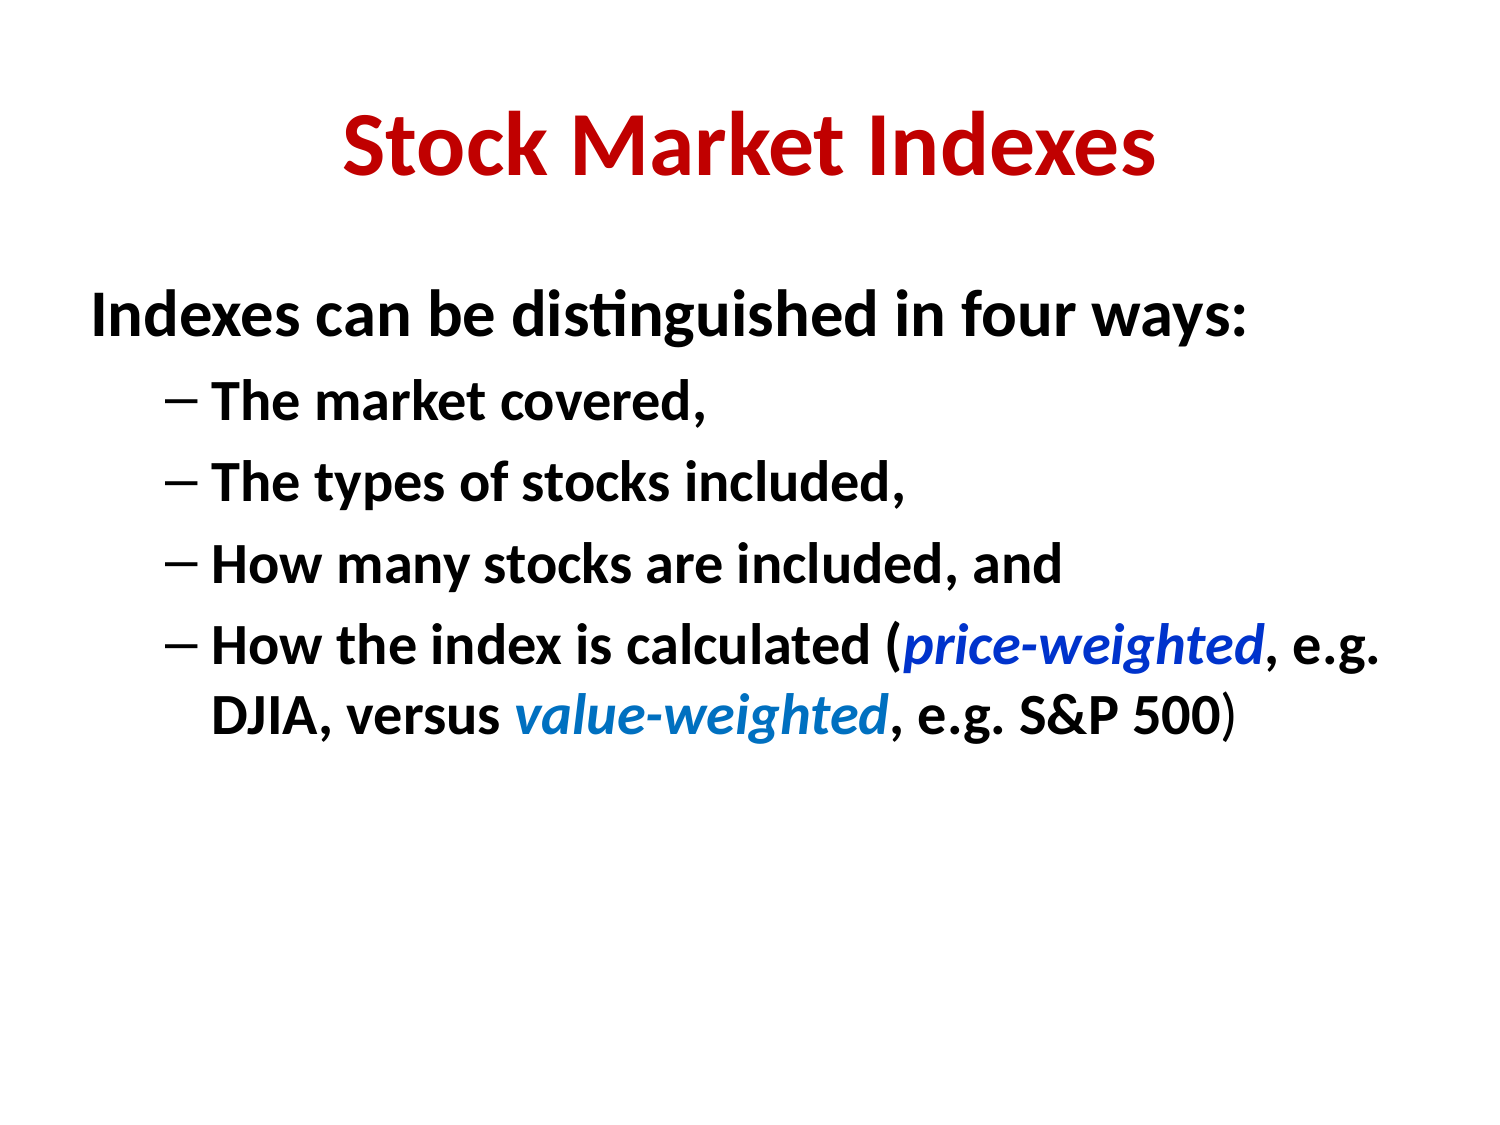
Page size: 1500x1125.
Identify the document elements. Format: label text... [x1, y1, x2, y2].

list Indexes can be distinguished in four ways: The market covered, The types of stocks included, How many stocks are included, and How the index is calculated (price-weighted, e.g. DJIA, versus value-weighted, e.g. S&P 500) [75, 262, 1425, 1005]
title Stock Market Indexes [75, 45, 1425, 233]
